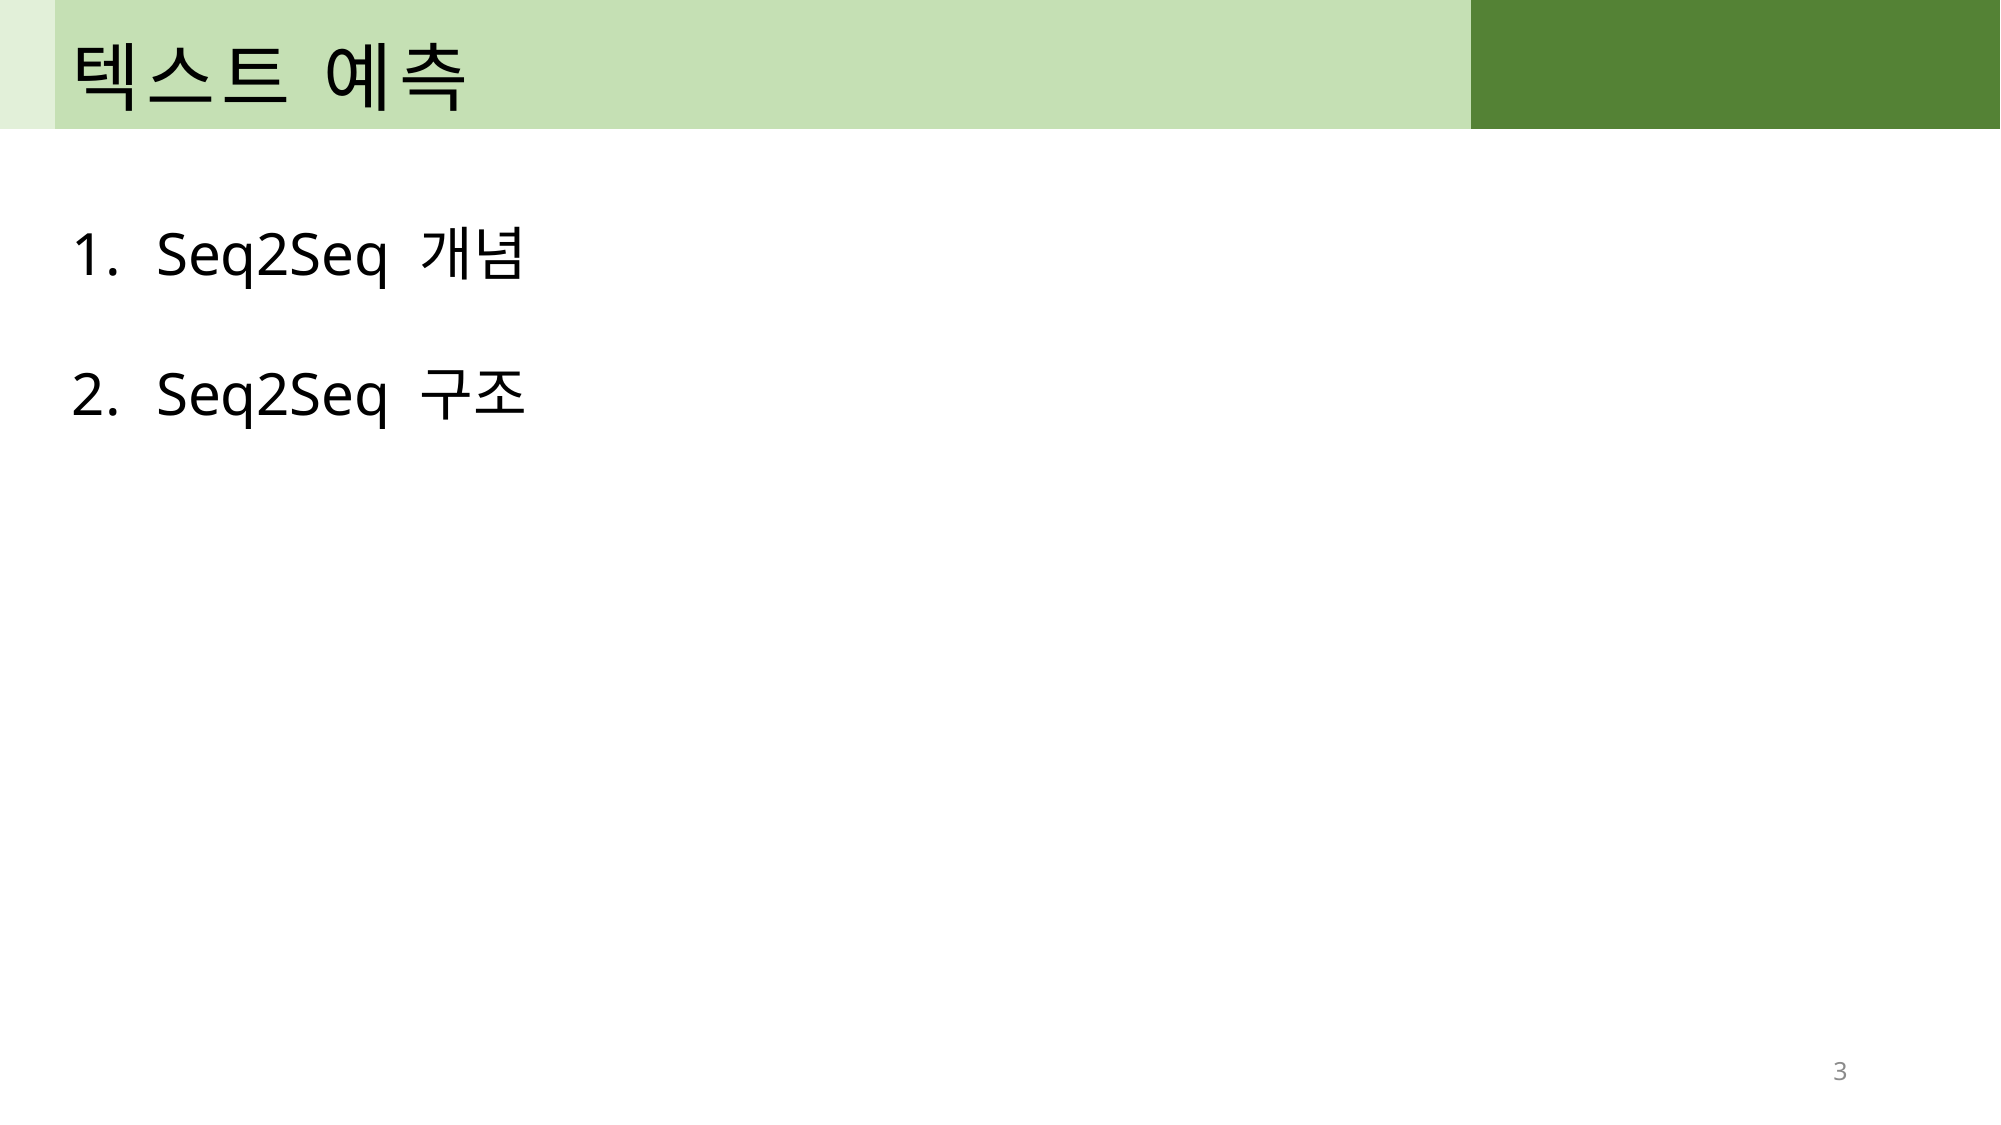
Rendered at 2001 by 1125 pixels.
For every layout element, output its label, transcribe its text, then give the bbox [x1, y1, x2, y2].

text_box [1471, 0, 2000, 129]
text_box 텍스트 예측 [55, 0, 1471, 129]
text_box Seq2Seq 개념 Seq2Seq 구조 [57, 210, 542, 435]
text_box [0, 0, 55, 129]
slide_number 3 [1412, 1042, 1863, 1103]
